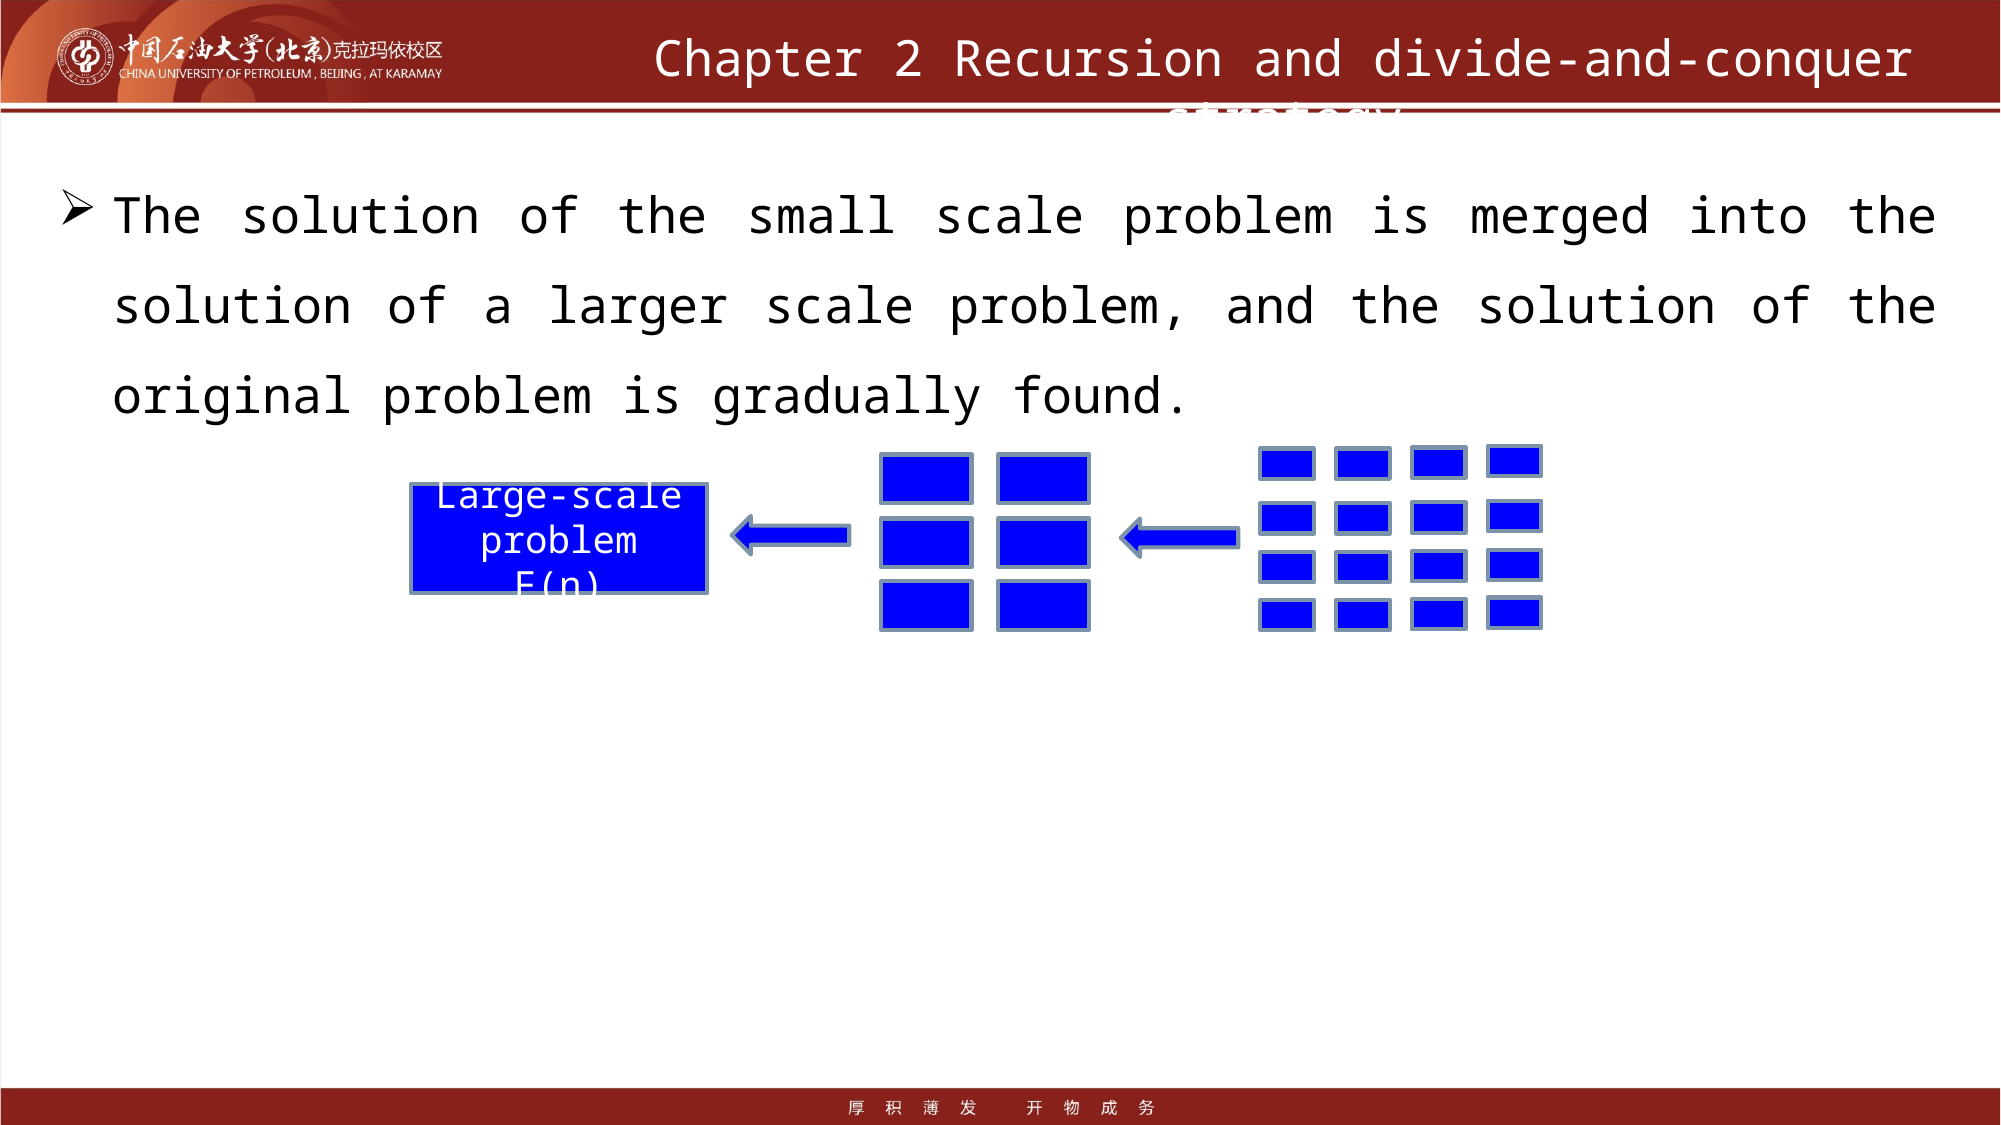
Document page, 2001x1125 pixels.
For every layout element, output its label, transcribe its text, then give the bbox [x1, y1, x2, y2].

text_box [1334, 598, 1392, 632]
text_box [1258, 446, 1316, 481]
list The solution of the small scale problem is merged into the solution of a larger scale problem, and the solution of the original problem is gradually found. [43, 146, 1952, 1024]
text_box [996, 516, 1091, 569]
text_box [996, 579, 1091, 632]
text_box [1410, 549, 1468, 583]
text_box [1410, 445, 1468, 480]
text_box [879, 452, 974, 505]
text_box [1258, 501, 1316, 536]
text_box [1410, 597, 1468, 631]
text_box [1486, 595, 1543, 630]
text_box [1118, 516, 1241, 559]
text_box [1258, 598, 1316, 632]
text_box [1334, 550, 1392, 584]
text_box [729, 514, 852, 557]
text_box [1258, 550, 1316, 584]
text_box [1334, 501, 1392, 536]
text_box [1486, 444, 1543, 478]
text_box [1334, 446, 1392, 481]
text_box [996, 452, 1091, 505]
text_box Large-scale problem F(n) [409, 482, 709, 595]
text_box [879, 516, 974, 569]
picture [0, 0, 2001, 1125]
text_box [879, 579, 974, 632]
text_box [1486, 548, 1543, 582]
title Chapter 2 Recursion and divide-and-conquer strategy [546, 19, 2000, 115]
text_box [1410, 500, 1468, 535]
text_box [1486, 499, 1543, 533]
